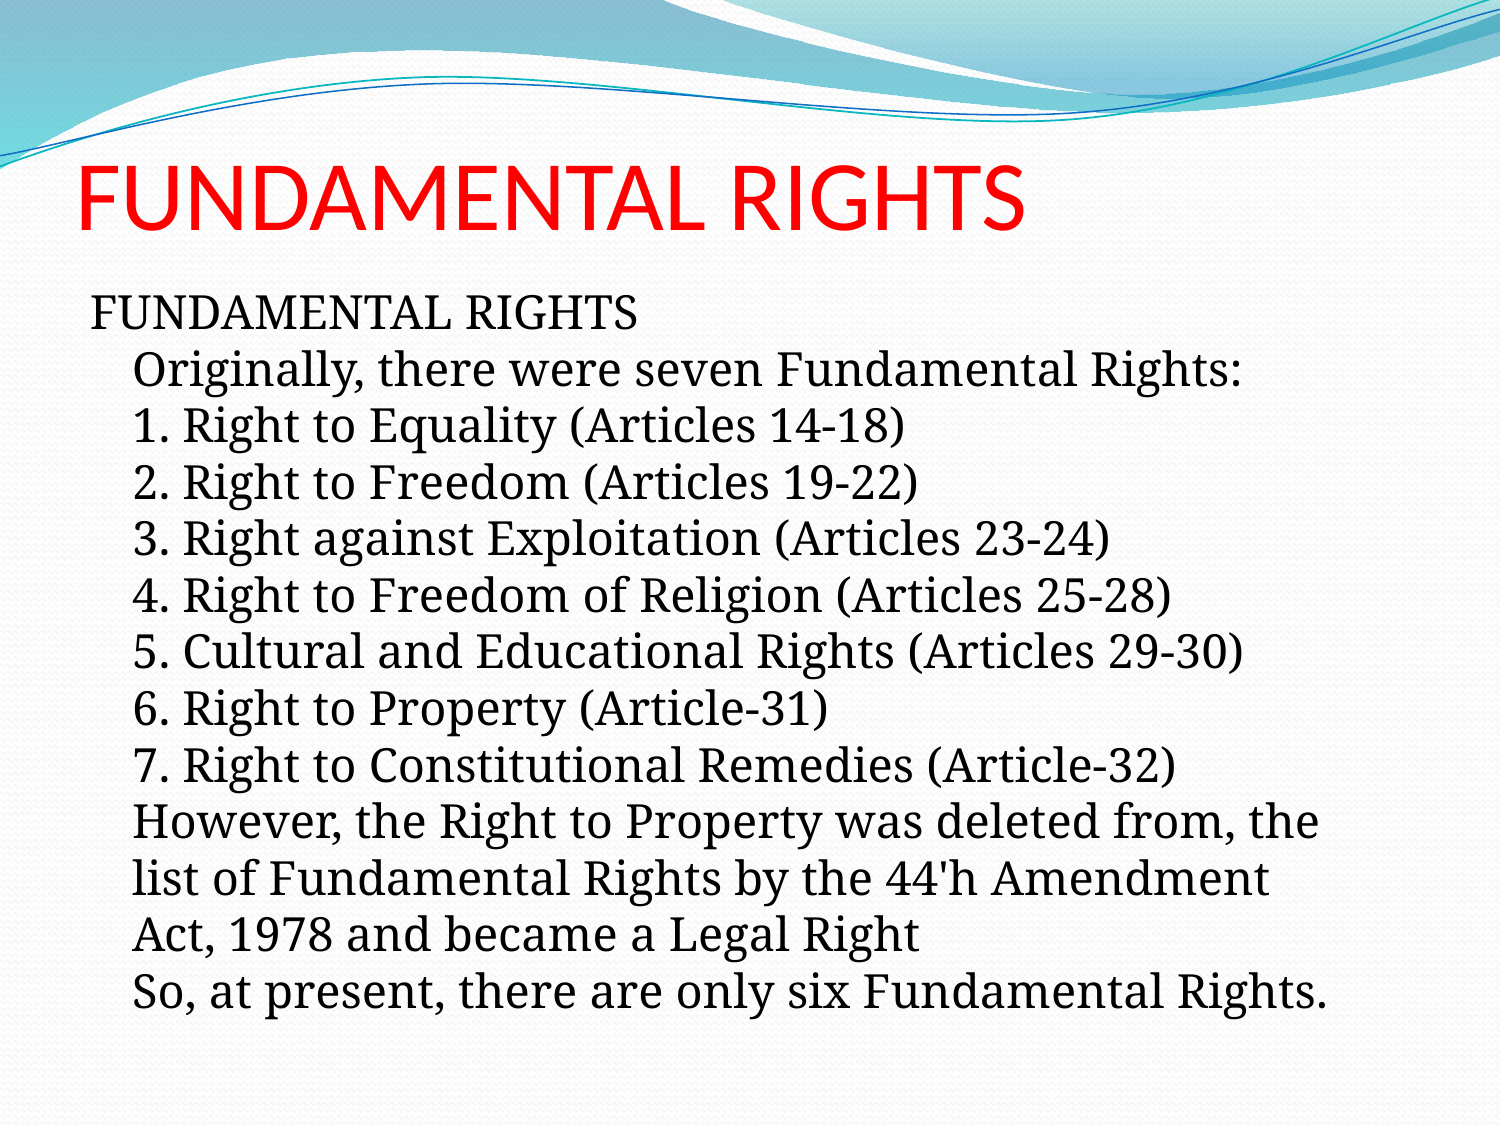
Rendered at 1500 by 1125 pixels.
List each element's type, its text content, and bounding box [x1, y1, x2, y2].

list FUNDAMENTAL RIGHTS Originally, there were seven Fundamental Rights: 1. Right to Equality (Articles 14-18) 2. Right to Freedom (Articles 19-22) 3. Right against Exploitation (Articles 23-24) 4. Right to Freedom of Religion (Articles 25-28) 5. Cultural and Educational Rights (Articles 29-30) 6. Right to Property (Article-31) 7. Right to Constitutional Remedies (Article-32) However, the Right to Property was deleted from, the list of Fundamental Rights by the 44'h Amendment Act, 1978 and became a Legal Right So, at present, there are only six Fundamental Rights. [75, 275, 1425, 1038]
title FUNDAMENTAL RIGHTS [75, 115, 1425, 250]
